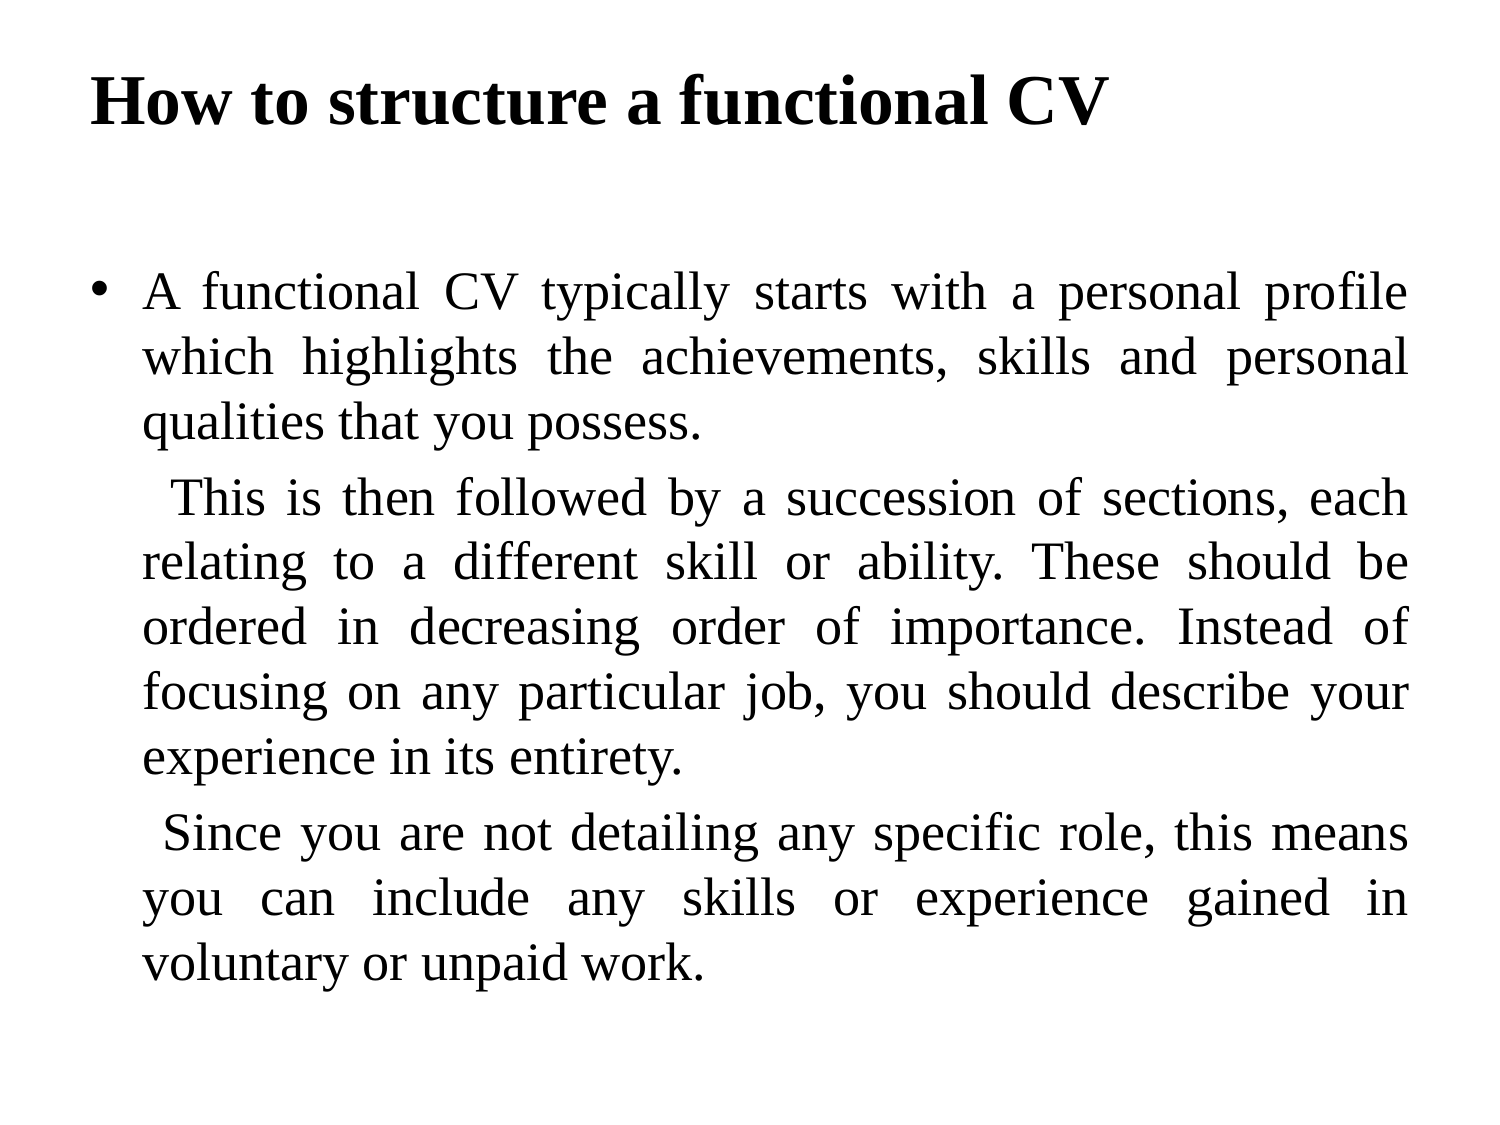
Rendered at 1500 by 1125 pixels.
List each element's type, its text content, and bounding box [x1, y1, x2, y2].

title How to structure a functional CV [75, 45, 1425, 162]
list A functional CV typically starts with a personal profile which highlights the achievements, skills and personal qualities that you possess. This is then followed by a succession of sections, each relating to a different skill or ability. These should be ordered in decreasing order of importance. Instead of focusing on any particular job, you should describe your experience in its entirety. Since you are not detailing any specific role, this means you can include any skills or experience gained in voluntary or unpaid work. [75, 162, 1425, 1005]
